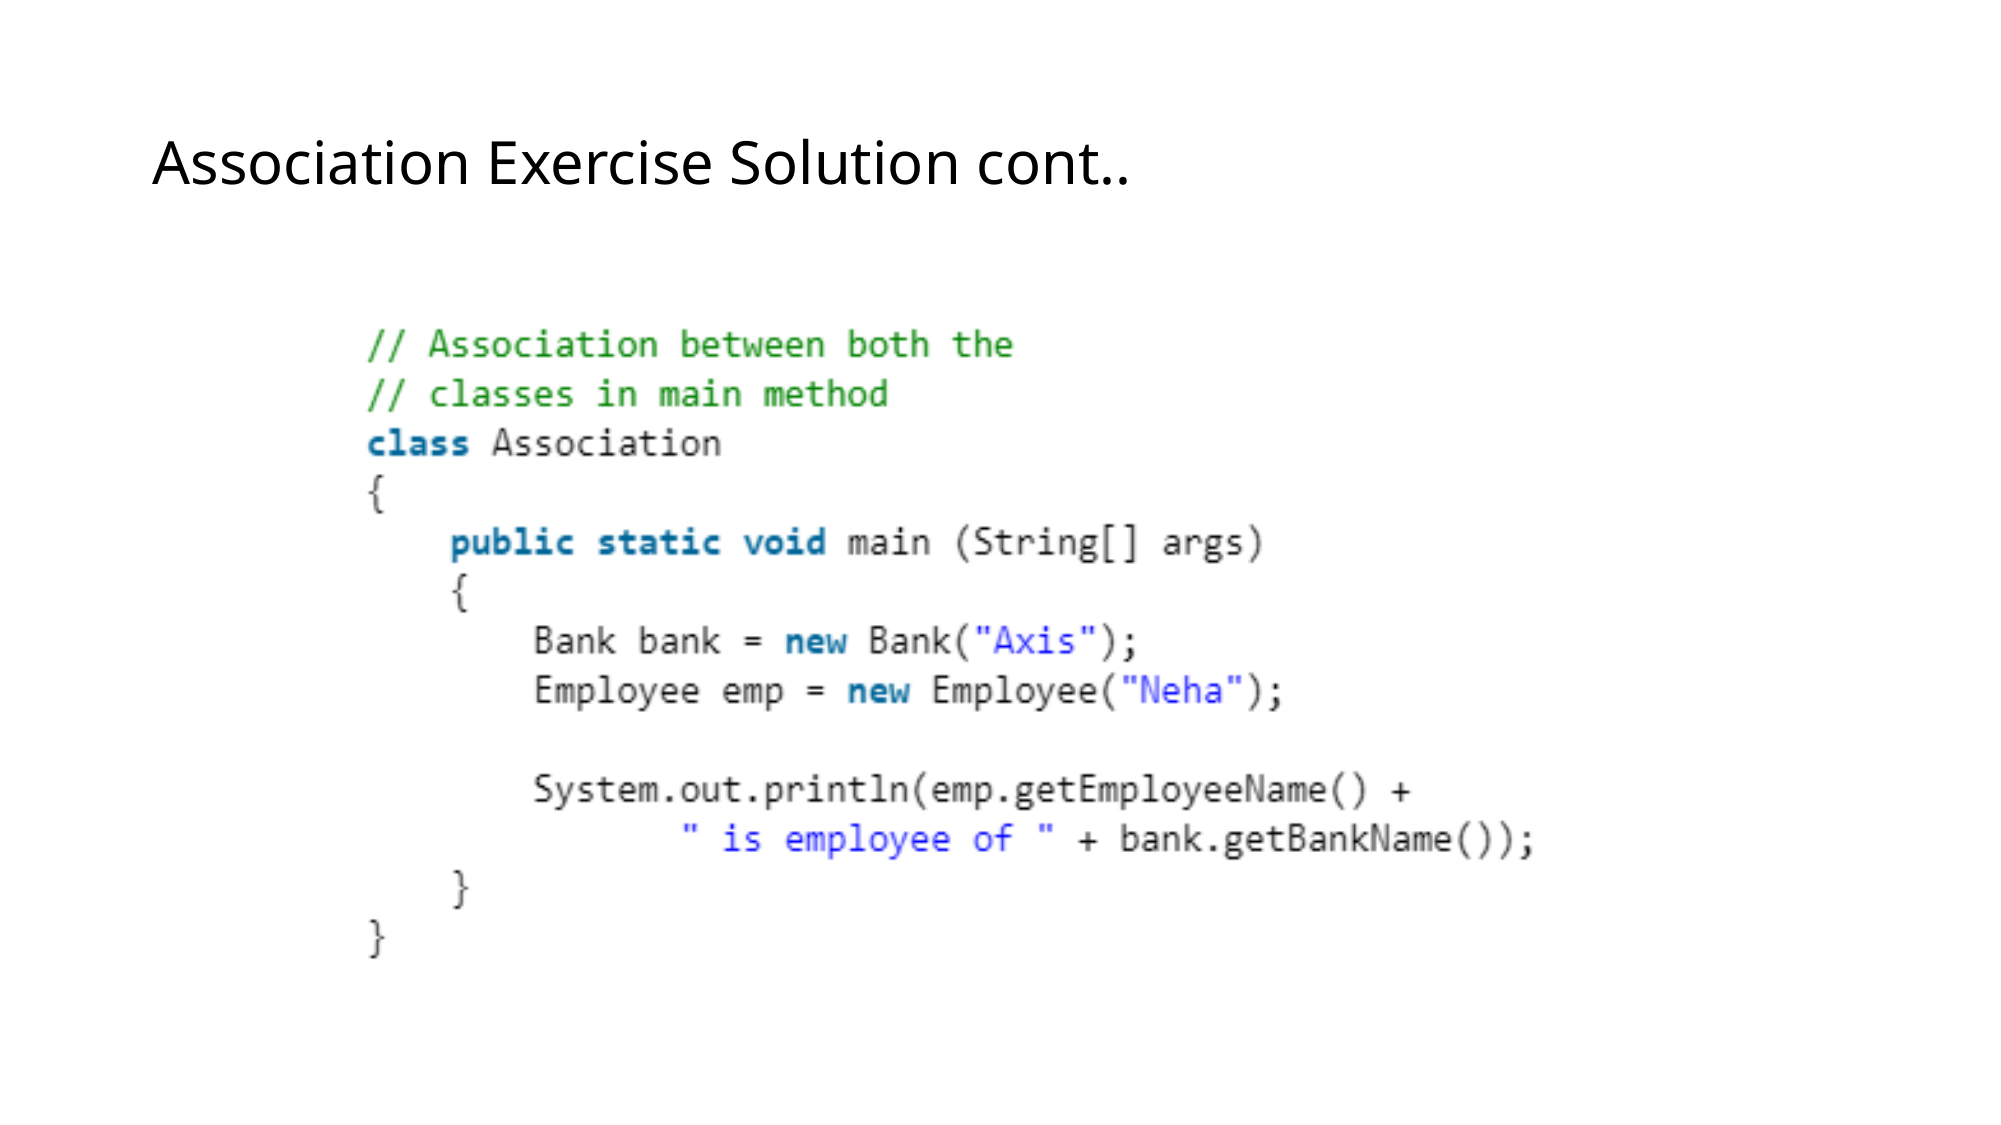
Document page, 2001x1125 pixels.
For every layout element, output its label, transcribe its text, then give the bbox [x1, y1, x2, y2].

title Association Exercise Solution cont.. [137, 59, 1863, 278]
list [247, 311, 1604, 1036]
